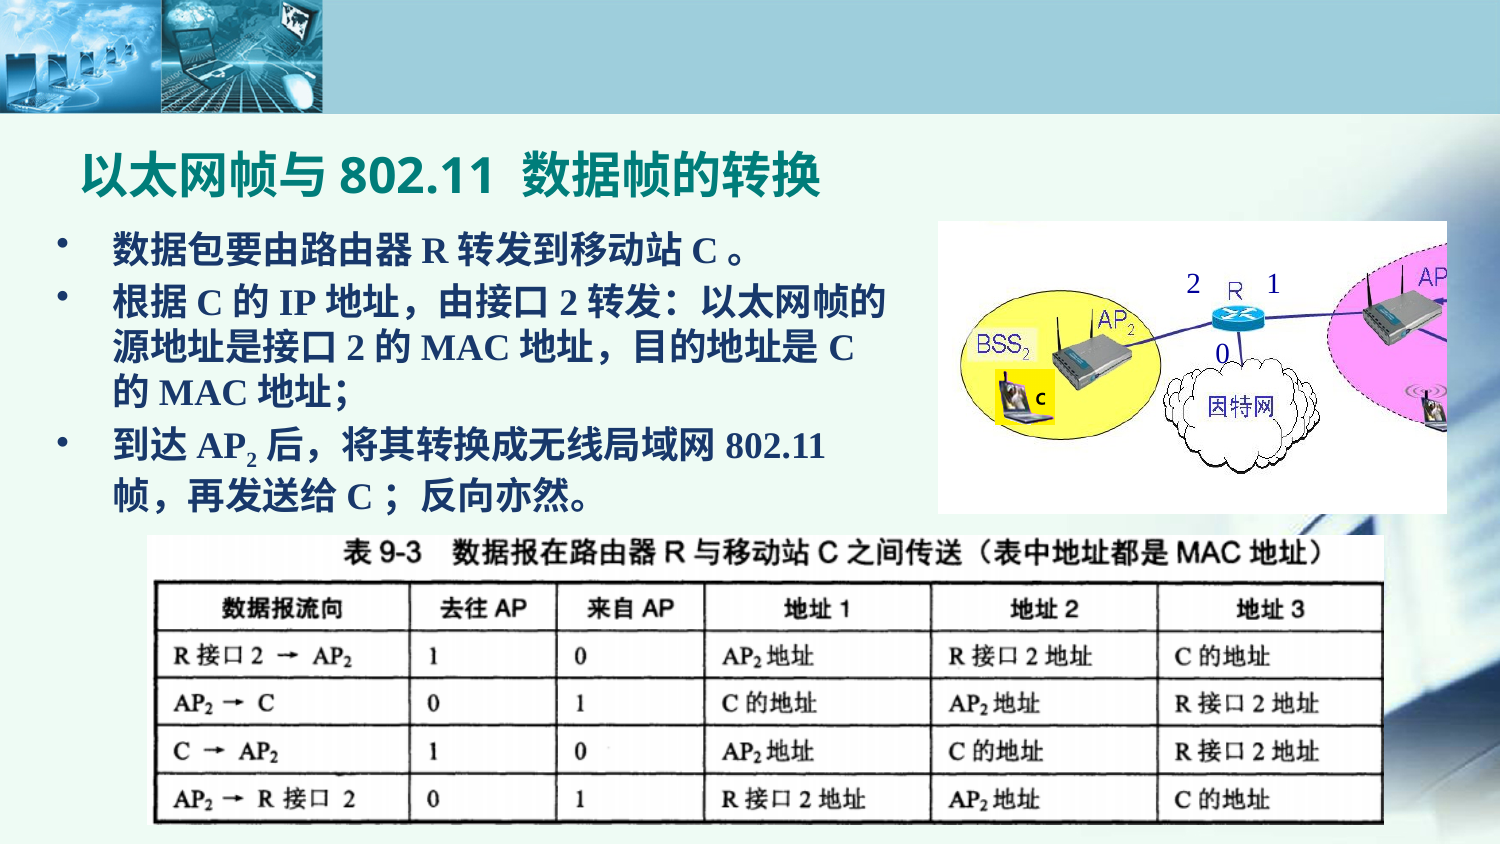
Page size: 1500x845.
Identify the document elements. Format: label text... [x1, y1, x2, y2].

list 数据包要由路由器R转发到移动站C。 根据C的IP地址，由接口2转发：以太网帧的源地址是接口2的MAC地址，目的地址是C的MAC地址； 到达AP2后，将其转换成无线局域网802.11帧，再发送给C；反向亦然。 [41, 217, 904, 396]
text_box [938, 220, 1448, 514]
title 以太网帧与802.11 数据帧的转换 [62, 126, 1118, 222]
picture [0, 0, 1500, 844]
